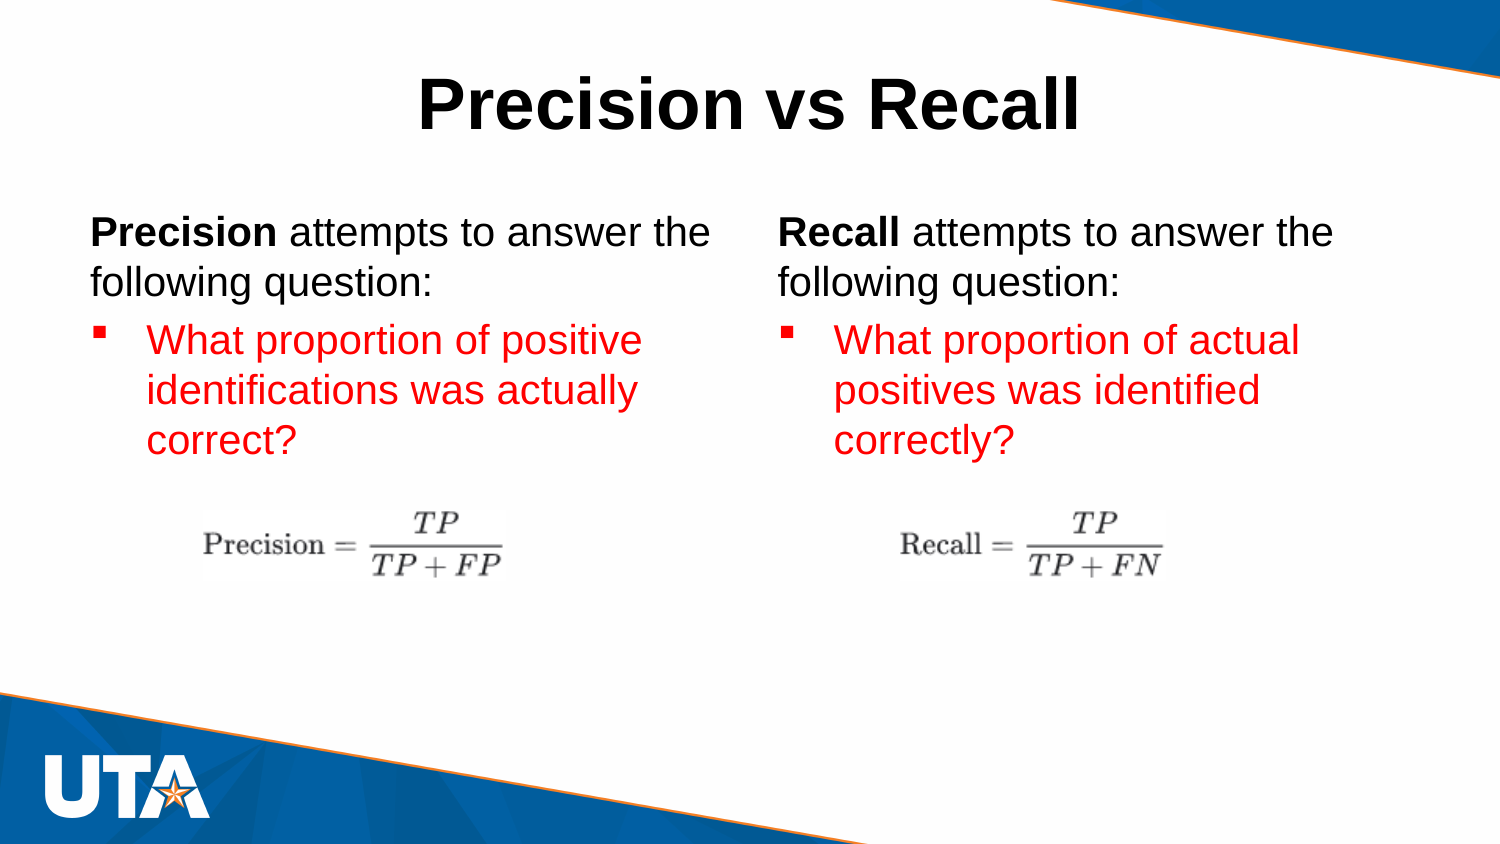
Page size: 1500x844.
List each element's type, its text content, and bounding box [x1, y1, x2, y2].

list Recall attempts to answer the following question: What proportion of actual positives was identified correctly? [762, 196, 1425, 754]
title Precision vs Recall [75, 30, 1425, 172]
picture [0, 0, 1500, 844]
list Precision attempts to answer the following question: What proportion of positive identifications was actually correct? [75, 196, 738, 754]
